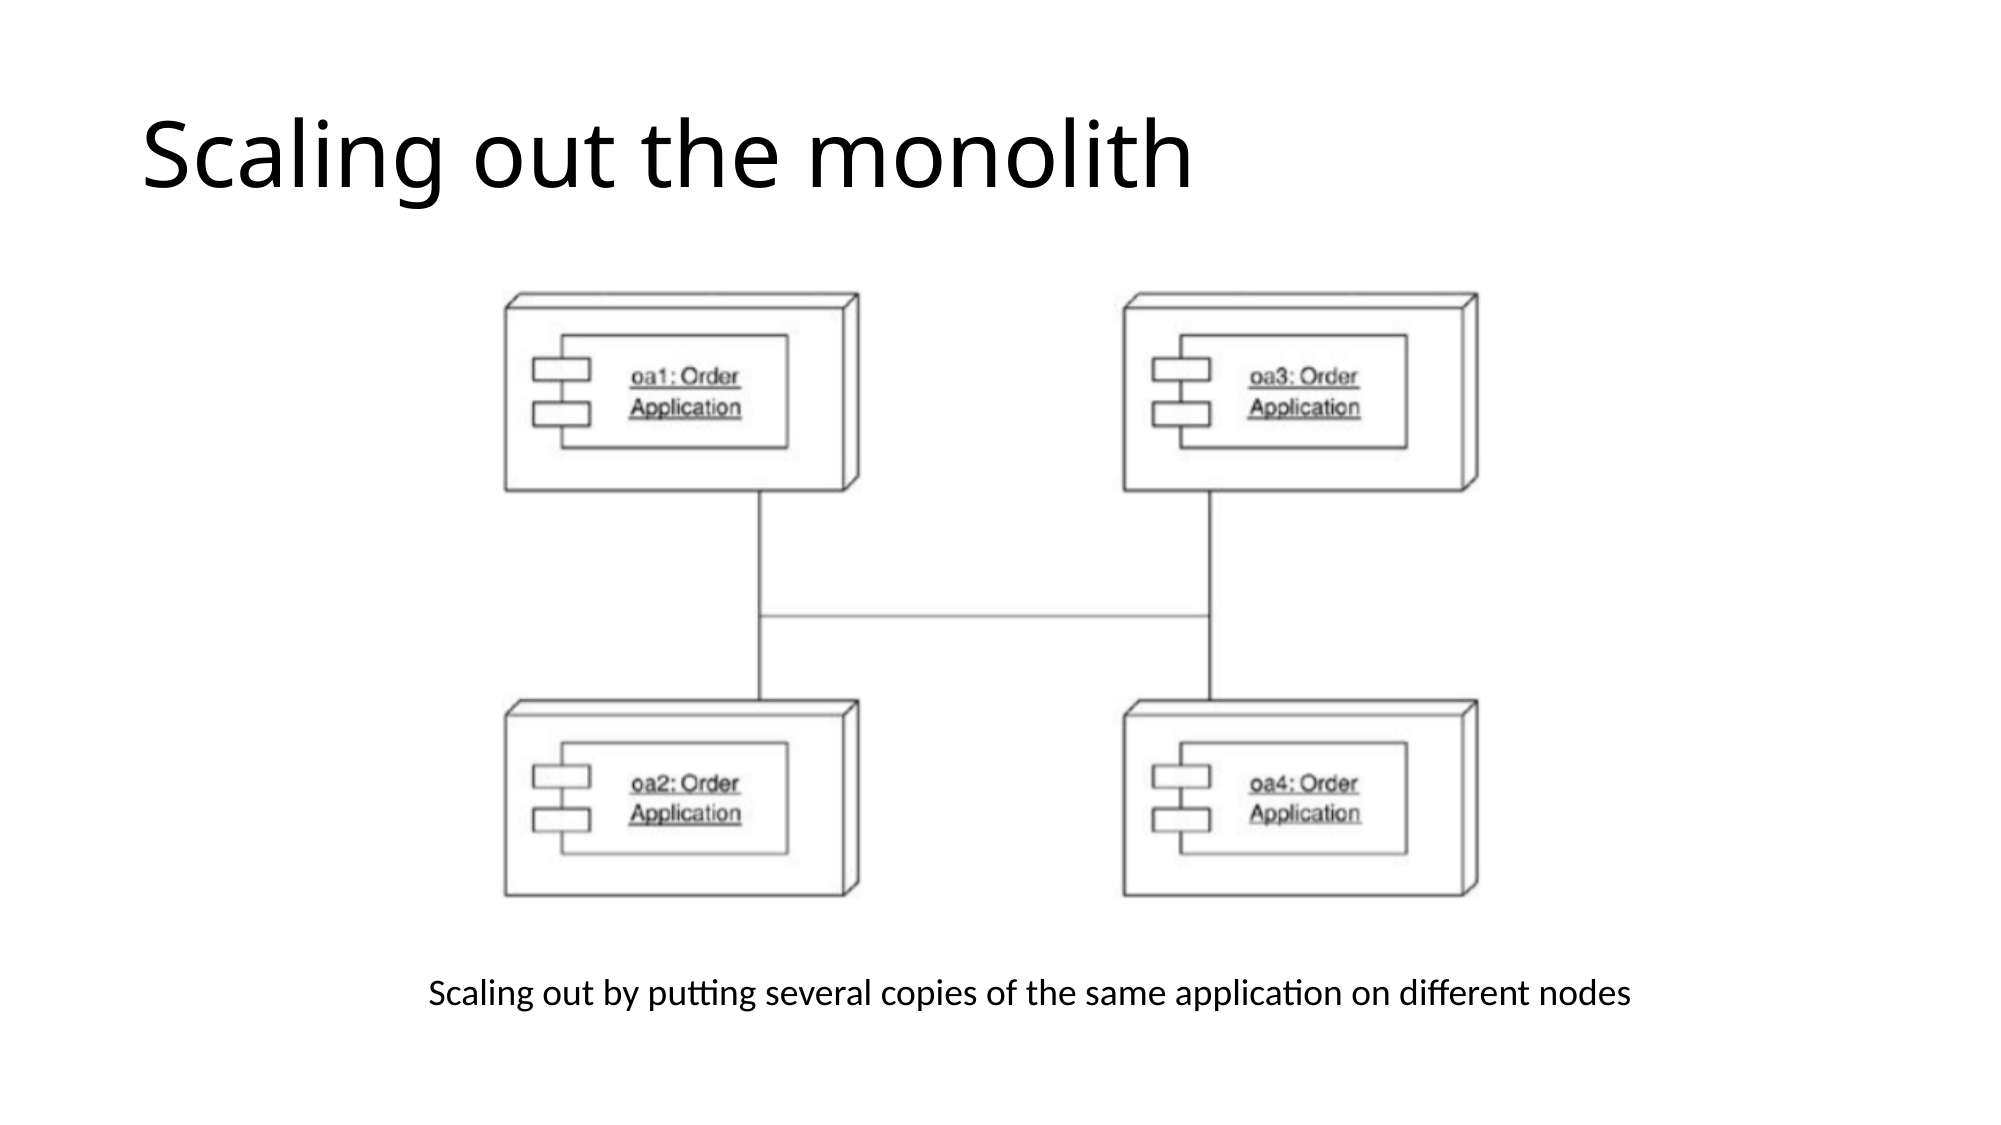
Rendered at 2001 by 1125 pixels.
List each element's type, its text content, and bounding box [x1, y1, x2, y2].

picture [464, 266, 1515, 923]
text_box Scaling out by putting several copies of the same application on different nodes [413, 960, 1648, 1021]
title Scaling out the monolith [126, 49, 1852, 267]
